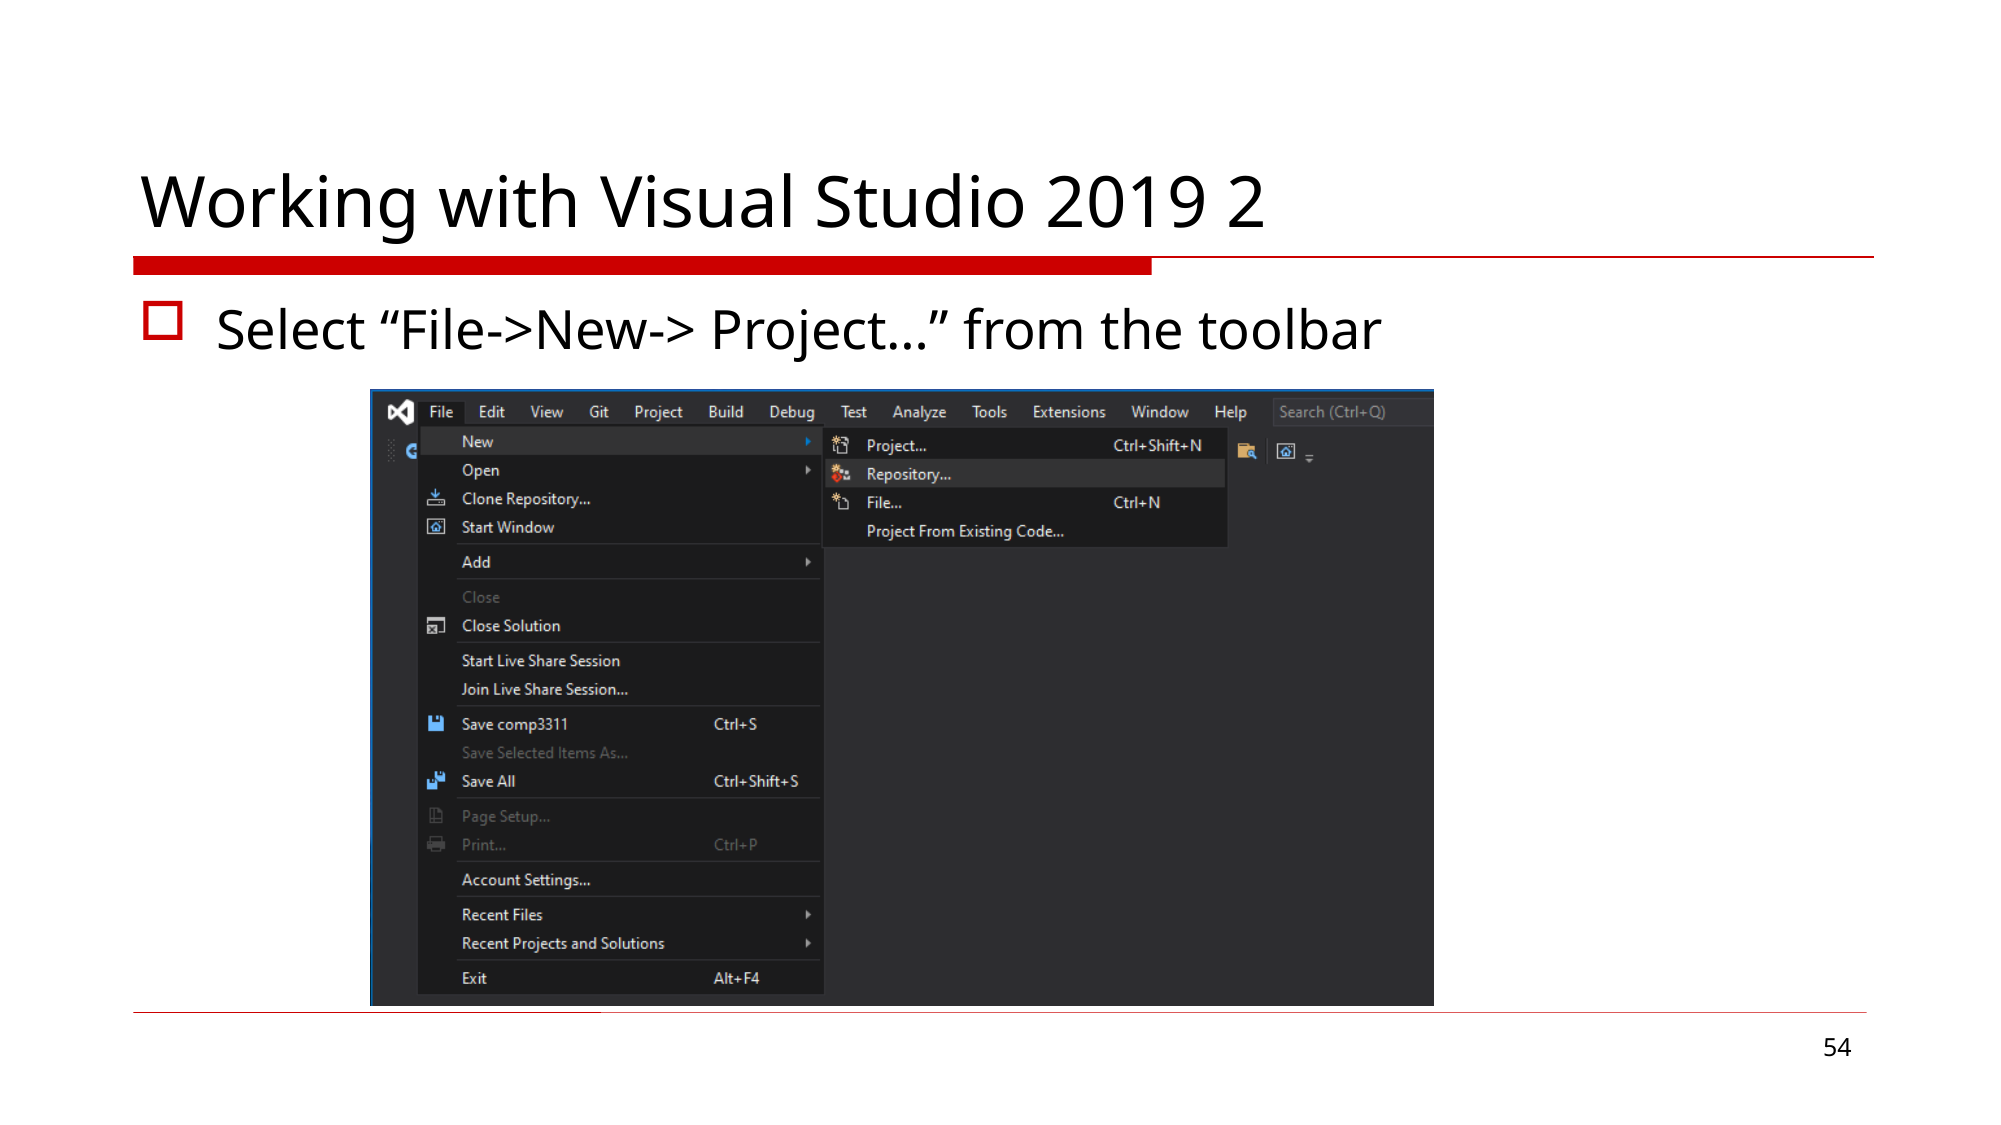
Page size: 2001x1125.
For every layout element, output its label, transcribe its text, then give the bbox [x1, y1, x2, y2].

list Select “File->New-> Project…” from the toolbar [123, 287, 1874, 988]
title Working with Visual Studio 2019 2 [125, 50, 1876, 250]
picture [370, 388, 1434, 1007]
slide_number 54 [1433, 1024, 1867, 1103]
